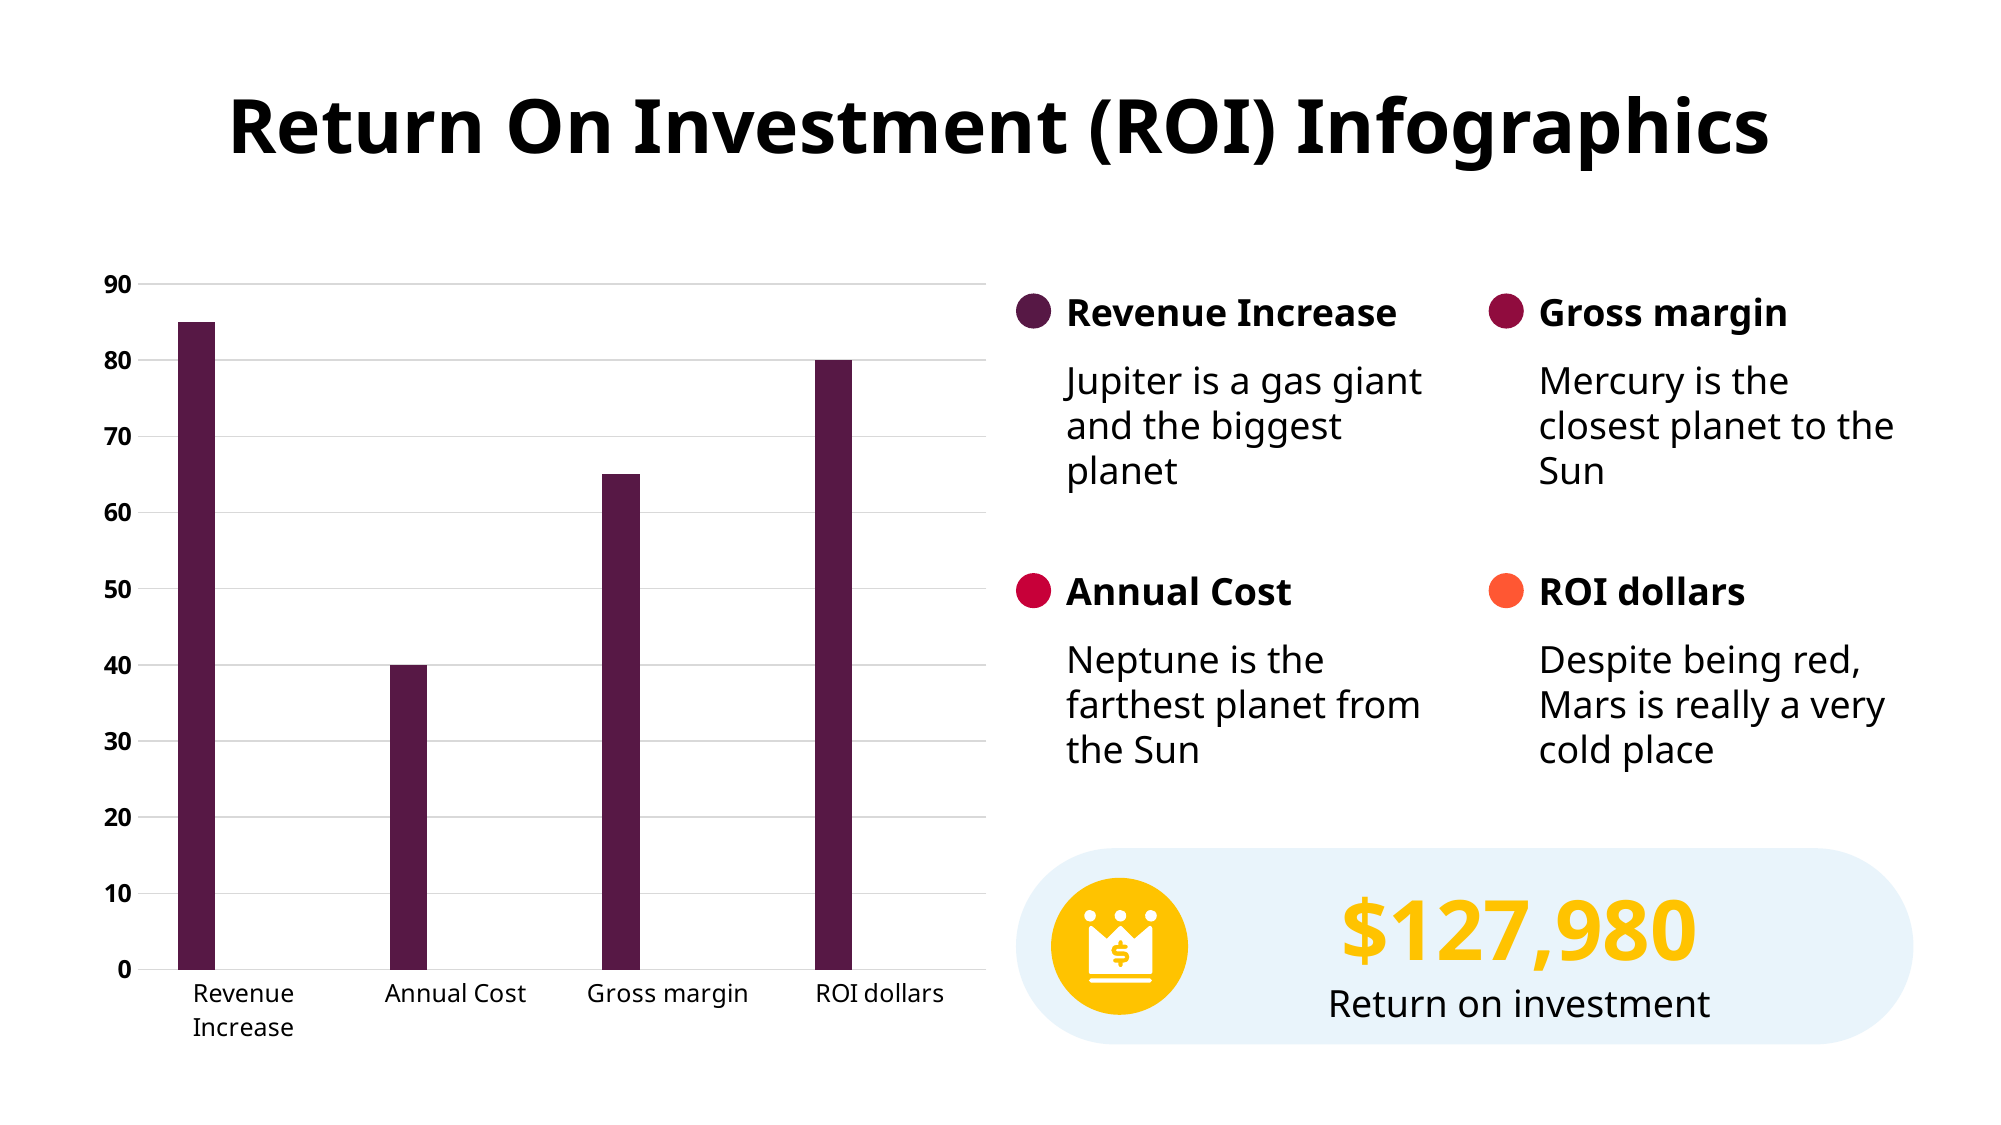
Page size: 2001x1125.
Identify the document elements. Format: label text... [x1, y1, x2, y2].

text_box Return On Investment (ROI) Infographics [0, 70, 2000, 176]
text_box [86, 265, 1914, 1054]
